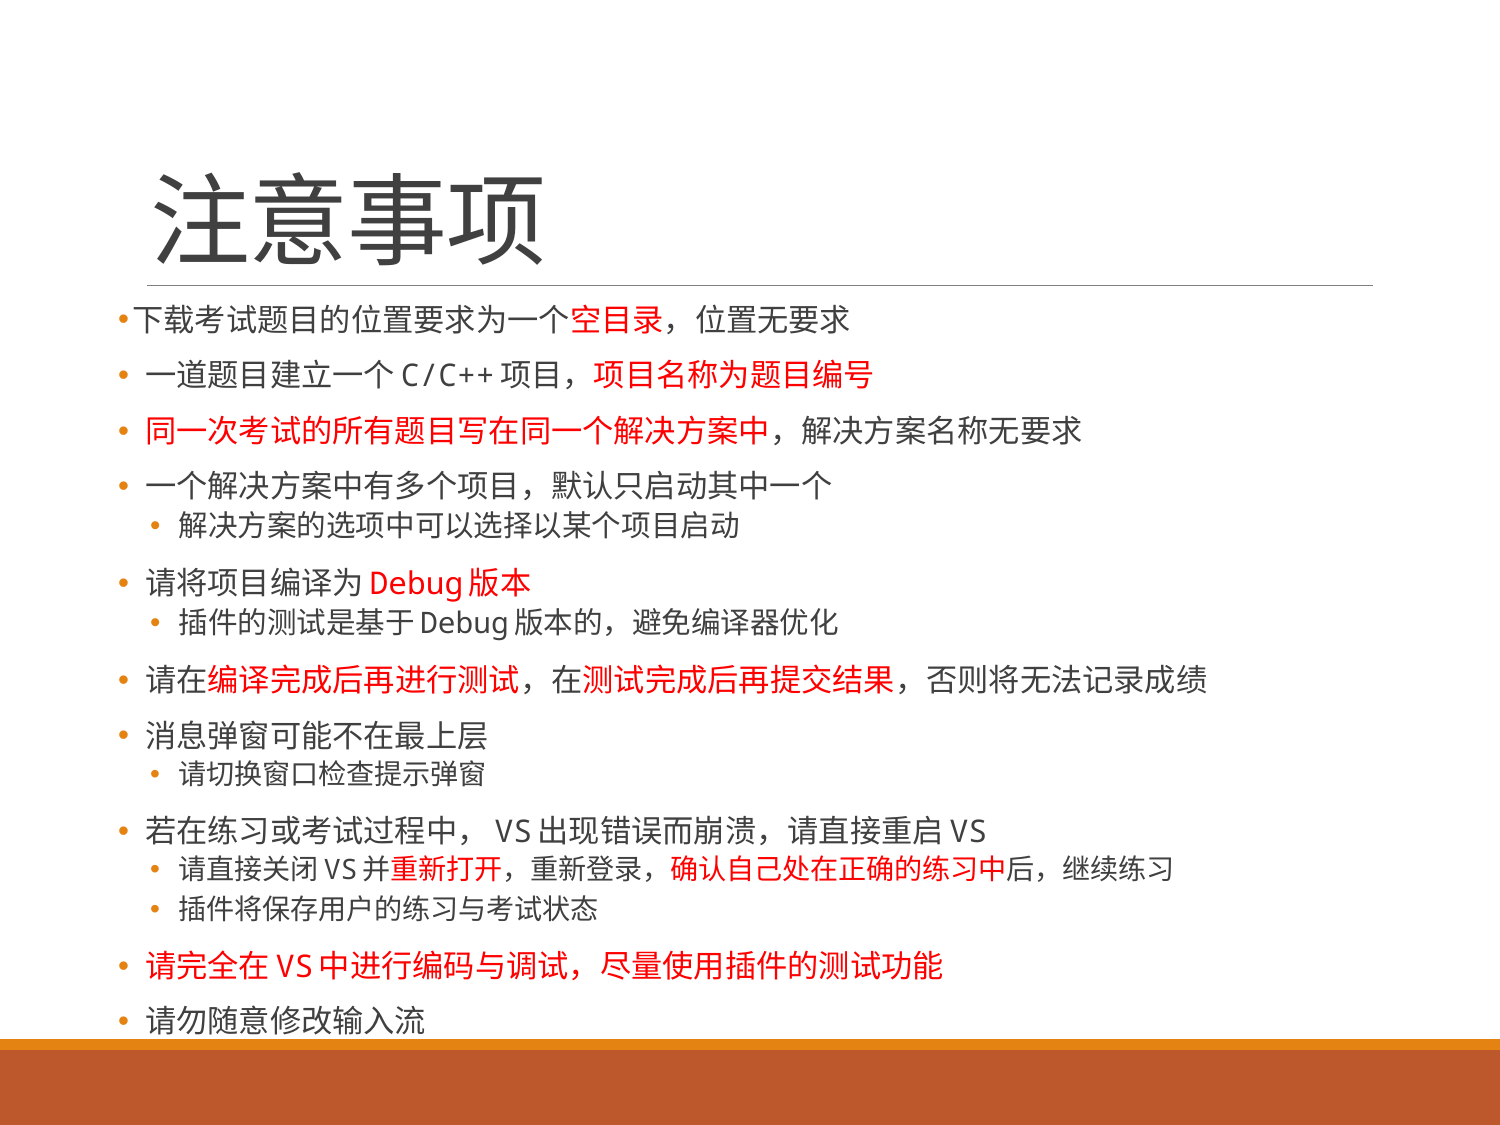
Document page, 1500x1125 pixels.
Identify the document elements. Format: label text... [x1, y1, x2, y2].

list 下载考试题目的位置要求为一个空目录，位置无要求 一道题目建立一个C/C++项目，项目名称为题目编号 同一次考试的所有题目写在同一个解决方案中，解决方案名称无要求 一个解决方案中有多个项目，默认只启动其中一个 解决方案的选项中可以选择以某个项目启动 请将项目编译为Debug版本 插件的测试是基于Debug版本的，避免编译器优化 请在编译完成后再进行测试，在测试完成后再提交结果，否则将无法记录成绩 消息弹窗可能不在最上层 请切换窗口检查提示弹窗 若在练习或考试过程中，VS出现错误而崩溃，请直接重启VS 请直接关闭VS并重新打开，重新登录，确认自己处在正确的练习中后，继续练习 插件将保存用户的练习与考试状态 请完全在VS中进行编码与调试，尽量使用插件的测试功能 请勿随意修改输入流 [118, 296, 1417, 1056]
title 注意事项 [135, 47, 1373, 285]
